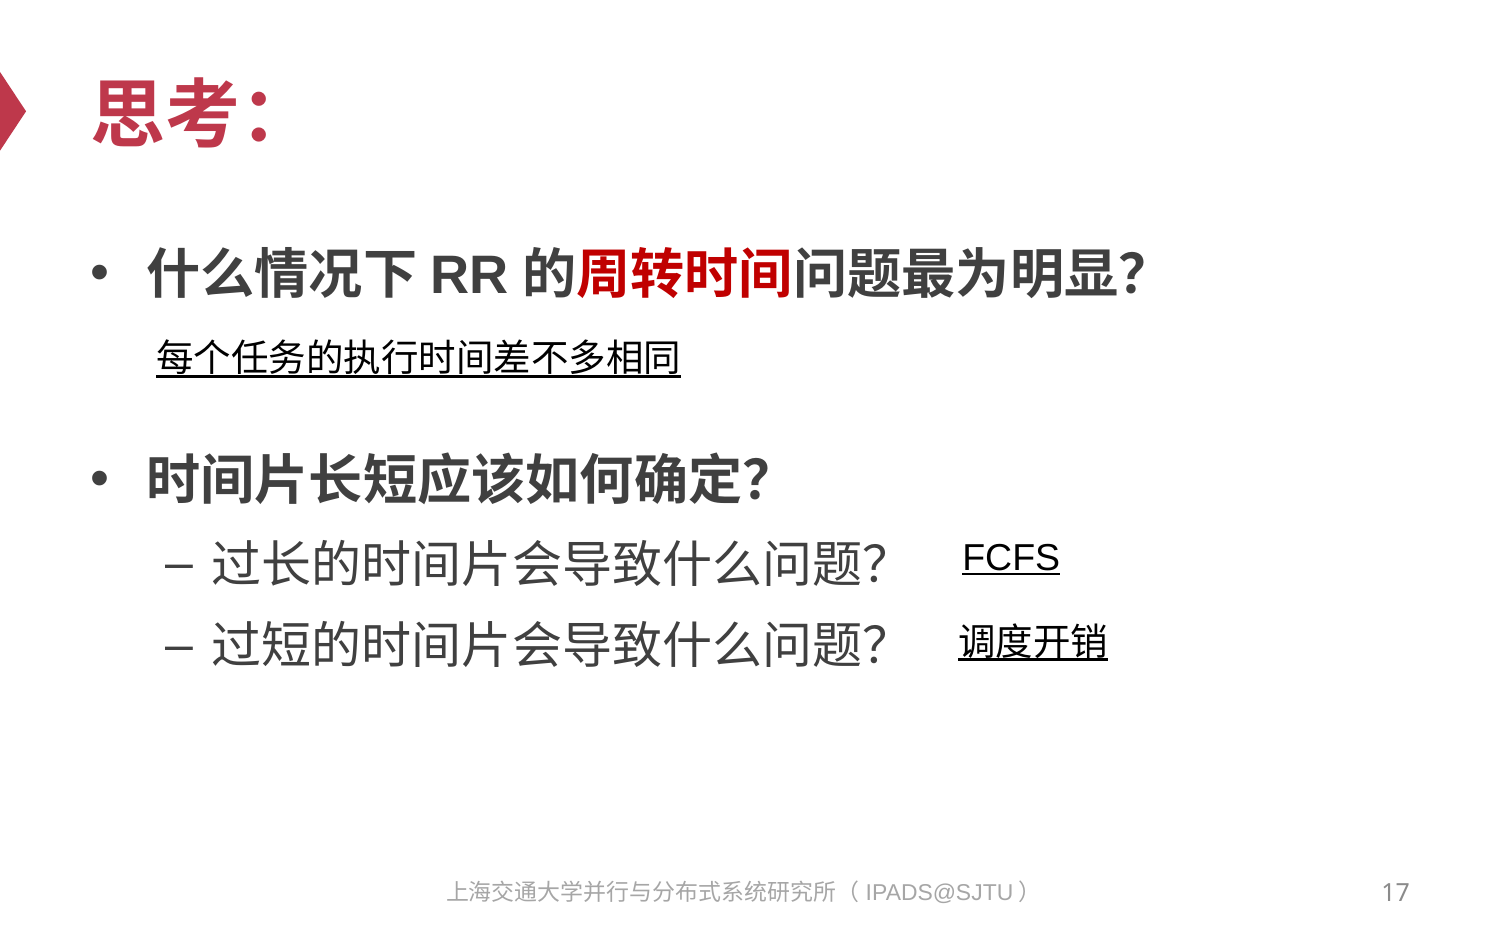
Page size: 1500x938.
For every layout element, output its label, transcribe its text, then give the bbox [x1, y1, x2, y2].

slide_number 17 [1074, 868, 1425, 919]
title 思考： [75, 37, 1425, 186]
text_box 调度开销 [943, 610, 1124, 671]
text_box 每个任务的执行时间差不多相同 [141, 326, 697, 387]
list 什么情况下RR的周转时间问题最为明显？ 时间片长短应该如何确定？ 过长的时间片会导致什么问题？ 过短的时间片会导致什么问题？ [75, 218, 1425, 838]
text_box FCFS [947, 525, 1076, 586]
footer 上海交通大学并行与分布式系统研究所（IPADS@SJTU） [418, 870, 1069, 921]
